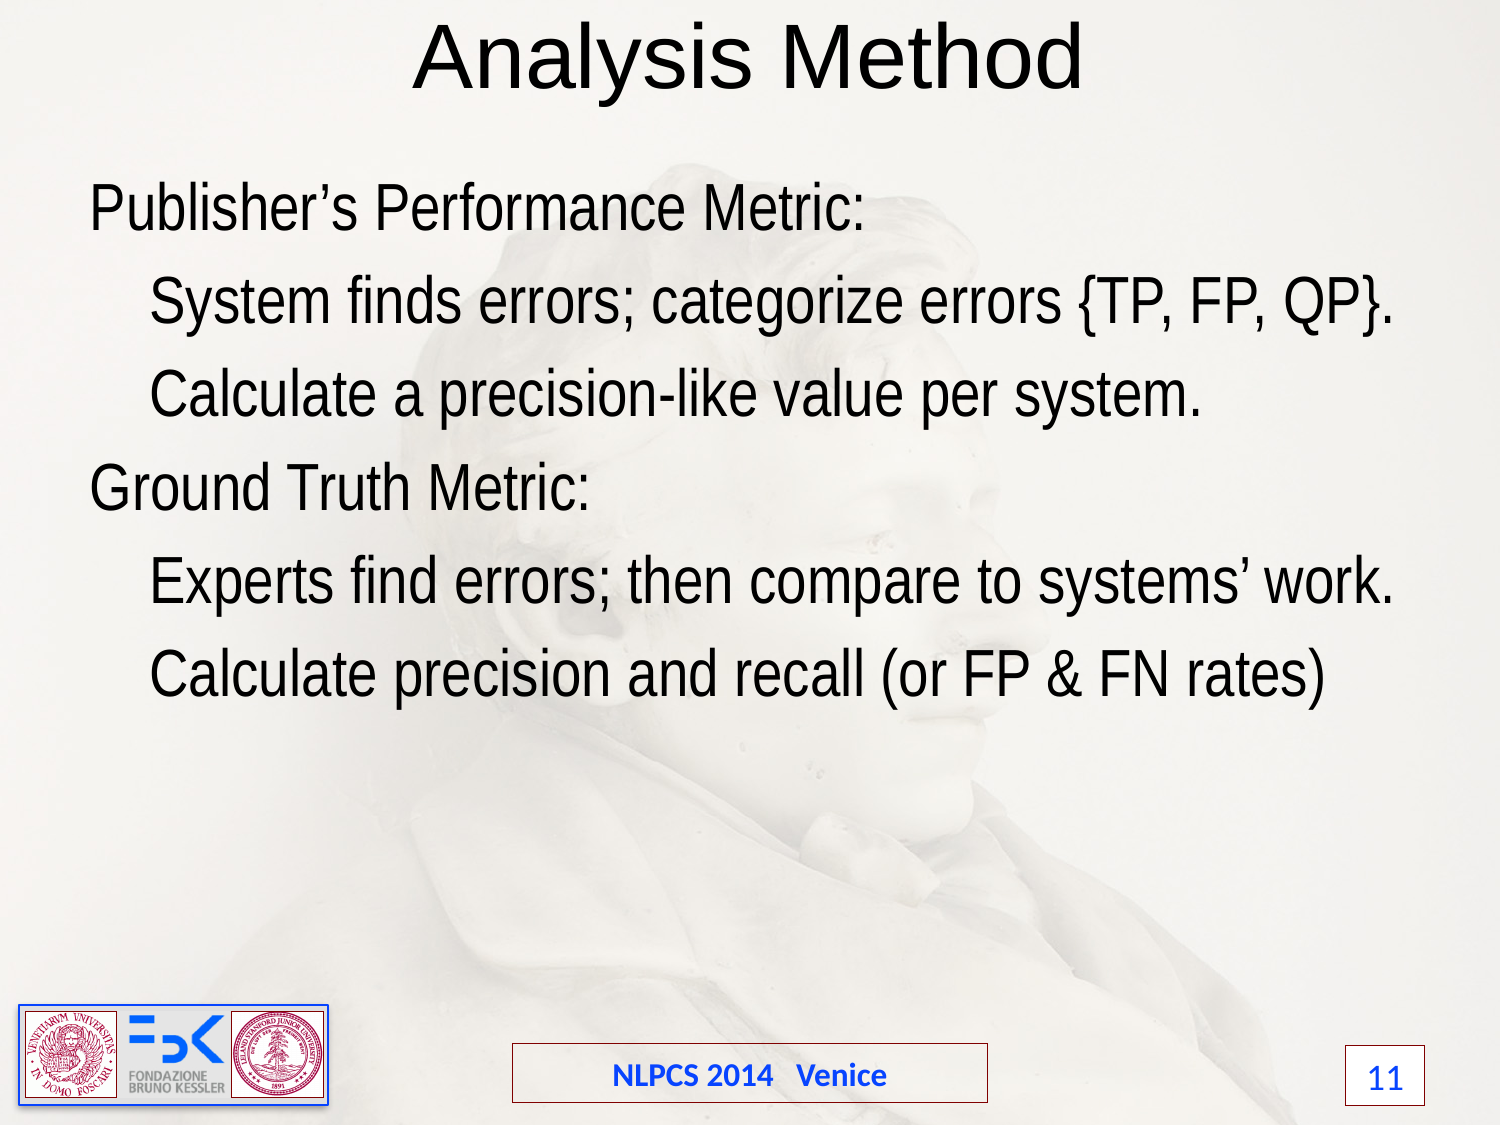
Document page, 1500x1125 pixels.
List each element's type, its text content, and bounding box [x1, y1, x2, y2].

text_box Publisher’s Performance Metric: System finds errors; categorize errors {TP, FP, QP}. Calculate a precision-like value per system. Ground Truth Metric: Experts find errors; then compare to systems’ work. Calculate precision and recall (or FP & FN rates) [74, 156, 1425, 899]
picture [0, 0, 1500, 1125]
text_box Analysis Method [74, 12, 1425, 114]
